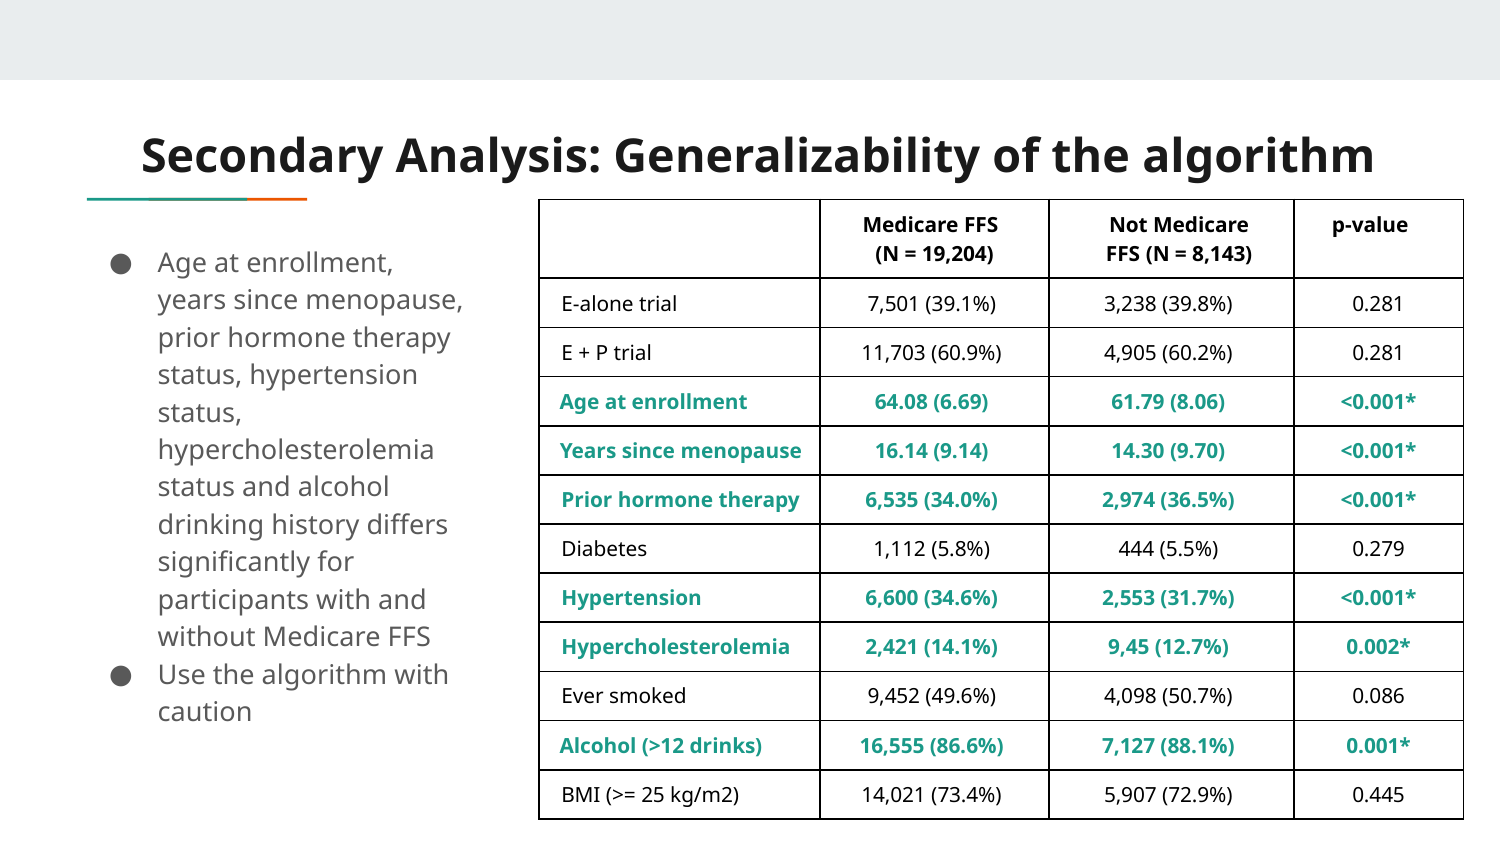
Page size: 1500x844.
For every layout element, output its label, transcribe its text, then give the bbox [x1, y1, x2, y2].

table_cell 0.279 [1295, 525, 1463, 572]
table_cell <0.001* [1295, 377, 1463, 425]
table_cell 0.002* [1295, 623, 1463, 671]
table_cell 2,974 (36.5%) [1050, 476, 1293, 523]
table_cell 9,45 (12.7%) [1050, 623, 1293, 671]
table_cell 4,905 (60.2%) [1050, 328, 1293, 376]
table_cell 6,600 (34.6%) [821, 574, 1048, 621]
table_cell 444 (5.5%) [1050, 525, 1293, 572]
table_cell <0.001* [1295, 476, 1463, 523]
table_cell BMI (>= 25 kg/m2) [540, 771, 819, 818]
table_cell Years since menopause [540, 427, 819, 474]
table_cell 11,703 (60.9%) [821, 328, 1048, 376]
table_cell 64.08 (6.69) [821, 377, 1048, 425]
table_cell 0.001* [1295, 721, 1463, 769]
table_cell Alcohol (>12 drinks) [540, 721, 819, 769]
table_cell Hypertension [540, 574, 819, 621]
table_cell 6,535 (34.0%) [821, 476, 1048, 523]
table_cell 0.281 [1295, 279, 1463, 327]
table_cell 61.79 (8.06) [1050, 377, 1293, 425]
table_cell 9,452 (49.6%) [821, 672, 1048, 720]
table_cell E-alone trial [540, 279, 819, 327]
table_cell 0.281 [1295, 328, 1463, 376]
table_cell Diabetes [540, 525, 819, 572]
table_cell 0.086 [1295, 672, 1463, 720]
table_cell <0.001* [1295, 427, 1463, 474]
table_cell 5,907 (72.9%) [1050, 771, 1293, 818]
table_cell 2,421 (14.1%) [821, 623, 1048, 671]
table_cell 4,098 (50.7%) [1050, 672, 1293, 720]
table_cell <0.001* [1295, 574, 1463, 621]
table_cell 14.30 (9.70) [1050, 427, 1293, 474]
table_cell 3,238 (39.8%) [1050, 279, 1293, 327]
table_cell 7,501 (39.1%) [821, 279, 1048, 327]
title Secondary Analysis: Generalizability of the algorithm [126, 110, 1500, 213]
list Age at enrollment, years since menopause, prior hormone therapy status, hypertension status, hypercholesterolemia status and alcohol drinking history differs significantly for participants with and without Medicare FFS Use the algorithm with caution [72, 225, 483, 783]
table_header Not Medicare FFS (N = 8,143) [1050, 200, 1293, 277]
table_header [540, 200, 819, 277]
table_cell 7,127 (88.1%) [1050, 721, 1293, 769]
table_cell 0.445 [1295, 771, 1463, 818]
table_cell 2,553 (31.7%) [1050, 574, 1293, 621]
table_cell Age at enrollment [540, 377, 819, 425]
table_cell Ever smoked [540, 672, 819, 720]
table_cell 16,555 (86.6%) [821, 721, 1048, 769]
table_cell 14,021 (73.4%) [821, 771, 1048, 818]
table_header p-value [1295, 200, 1463, 277]
table_cell E + P trial [540, 328, 819, 376]
table_cell 16.14 (9.14) [821, 427, 1048, 474]
table_cell Hypercholesterolemia [540, 623, 819, 671]
table_cell Prior hormone therapy [540, 476, 819, 523]
table_cell 1,112 (5.8%) [821, 525, 1048, 572]
table_header Medicare FFS (N = 19,204) [821, 200, 1048, 277]
